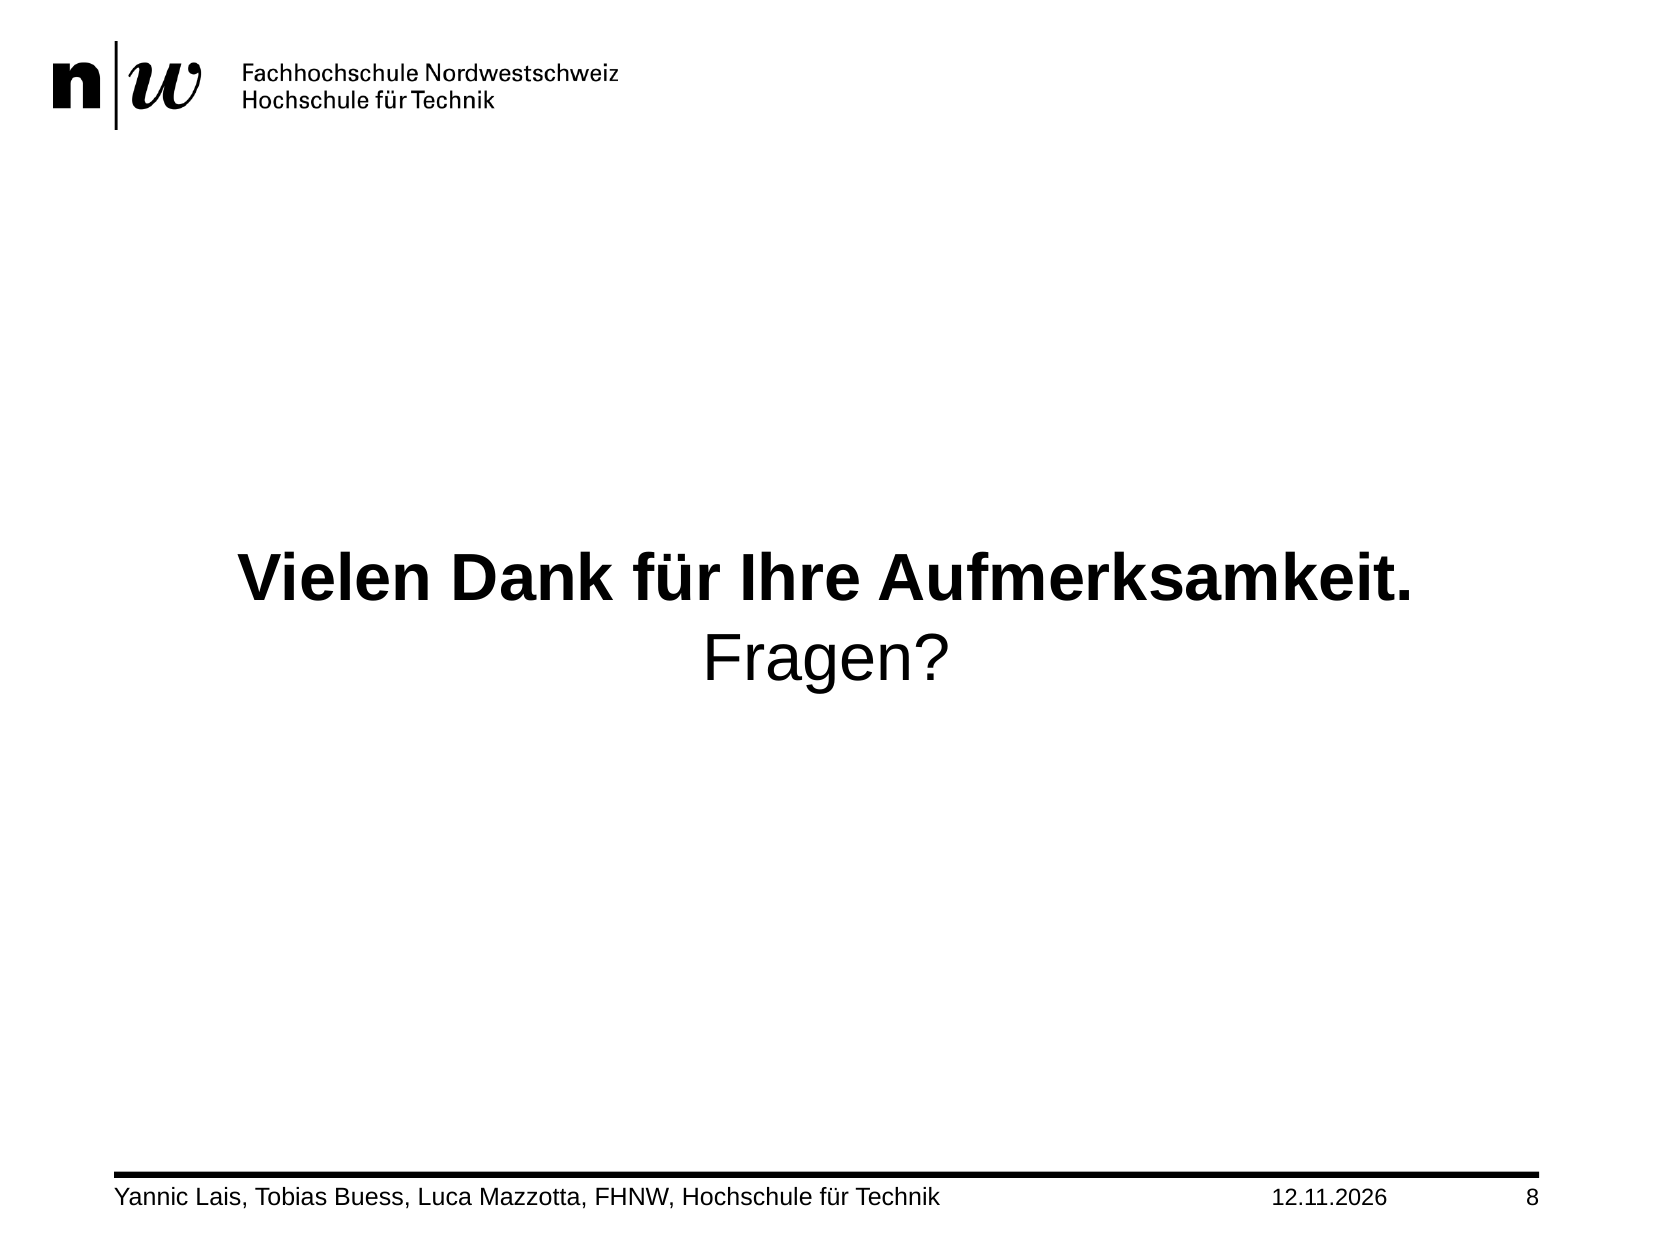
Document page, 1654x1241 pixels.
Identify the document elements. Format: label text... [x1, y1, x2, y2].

title Vielen Dank für Ihre Aufmerksamkeit. Fragen? [113, 533, 1539, 707]
picture [53, 41, 618, 130]
footer Yannic Lais, Tobias Buess, Luca Mazzotta, FHNW, Hochschule für Technik [113, 1180, 1272, 1211]
slide_number 8 [1405, 1180, 1539, 1211]
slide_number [1272, 1180, 1405, 1211]
